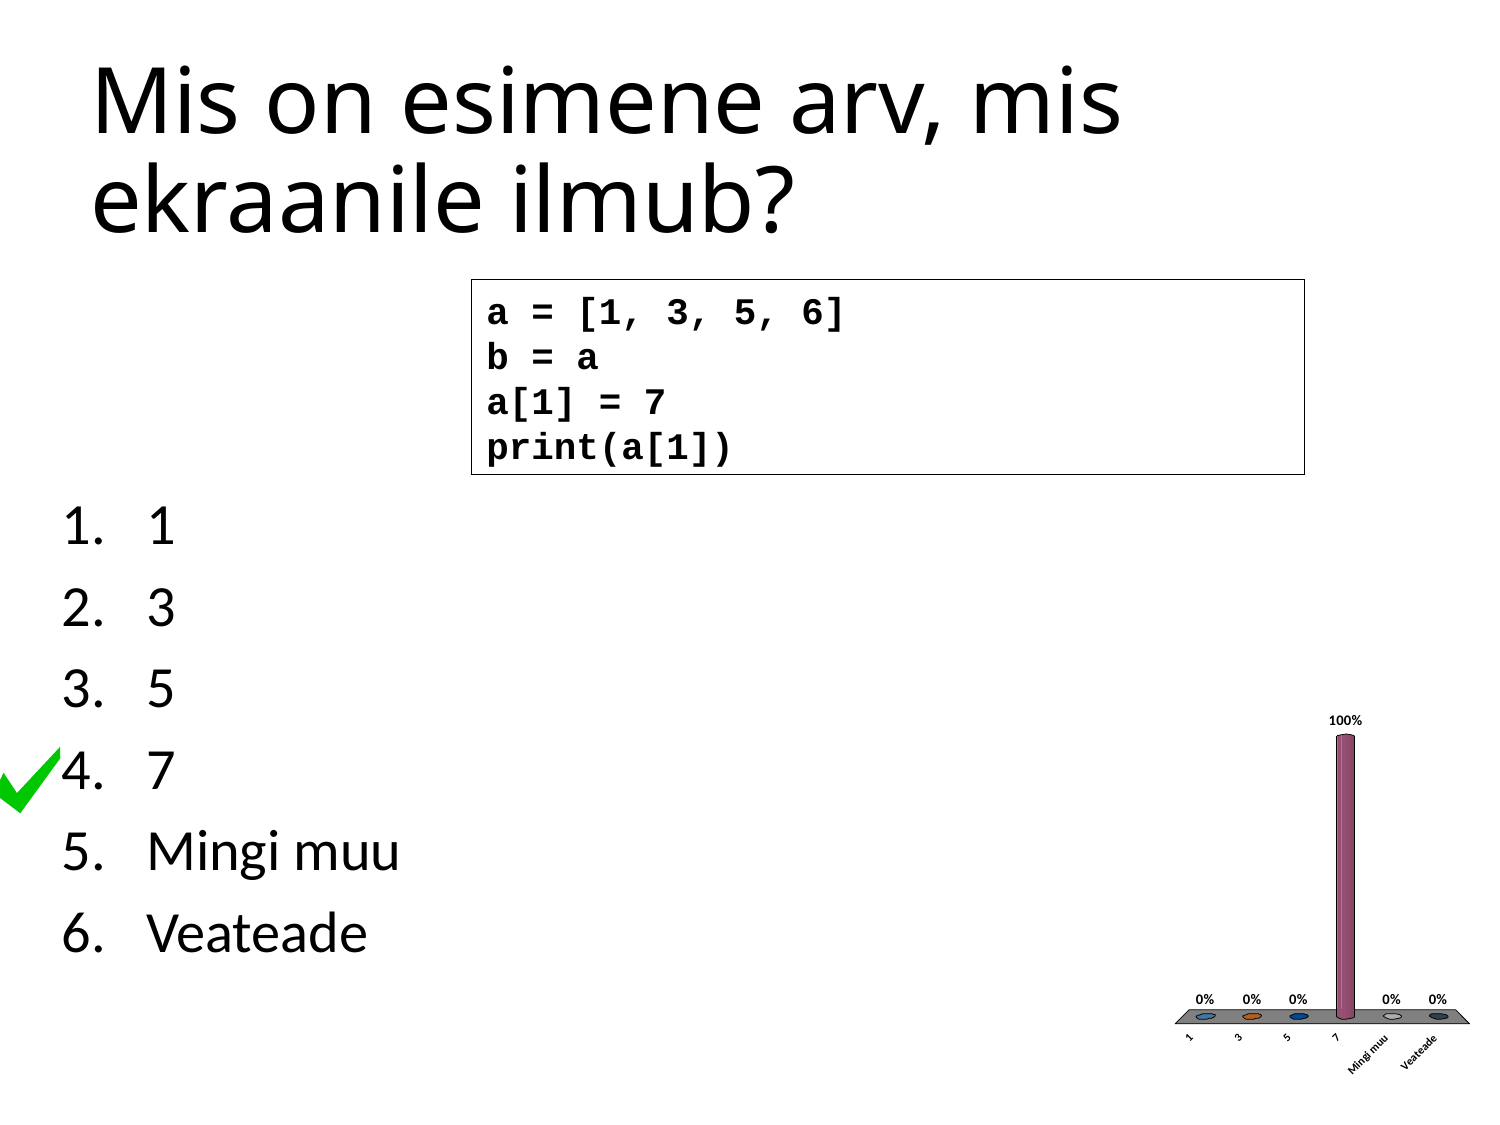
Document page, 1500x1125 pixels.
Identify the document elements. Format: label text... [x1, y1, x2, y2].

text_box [1119, 689, 1490, 1107]
text_box [0, 744, 62, 815]
text_box a = [1, 3, 5, 6] b = a a[1] = 7 print(a[1]) [471, 279, 1305, 475]
list 1 3 5 7 Mingi muu Veateade [46, 478, 722, 1125]
title Mis on esimene arv, mis ekraanile ilmub? [75, 45, 1369, 263]
